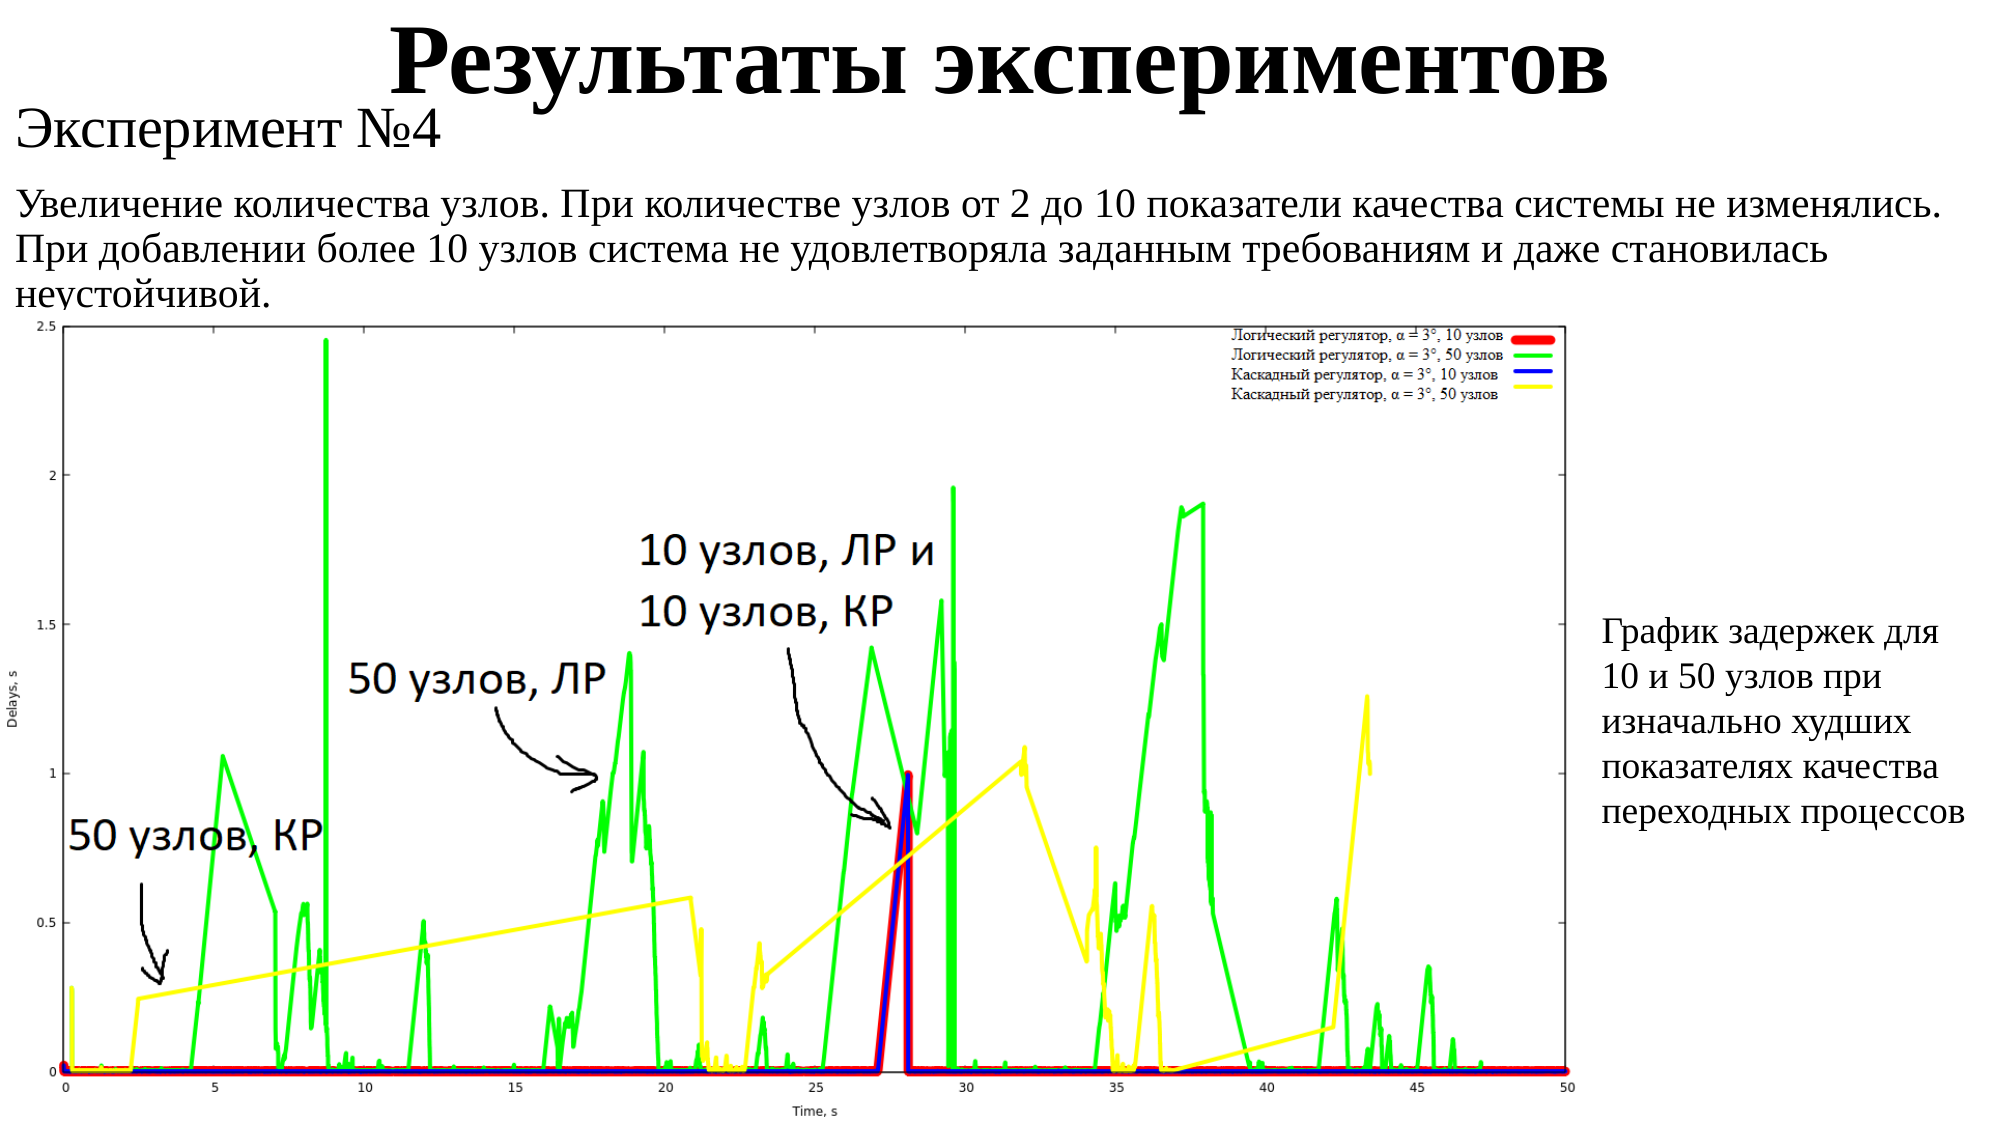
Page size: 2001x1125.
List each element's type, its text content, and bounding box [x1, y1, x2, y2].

list Эксперимент №4 Увеличение количества узлов. При количестве узлов от 2 до 10 показатели качества системы не изменялись. При добавлении более 10 узлов система не удовлетворяла заданным требованиям и даже становилась неустойчивой. [0, 89, 2000, 378]
text_box График задержек для 10 и 50 узлов при изначально худших показателях качества переходных процессов [1587, 598, 2000, 839]
title Результаты экспериментов [137, 0, 1863, 89]
picture [0, 310, 1587, 1122]
